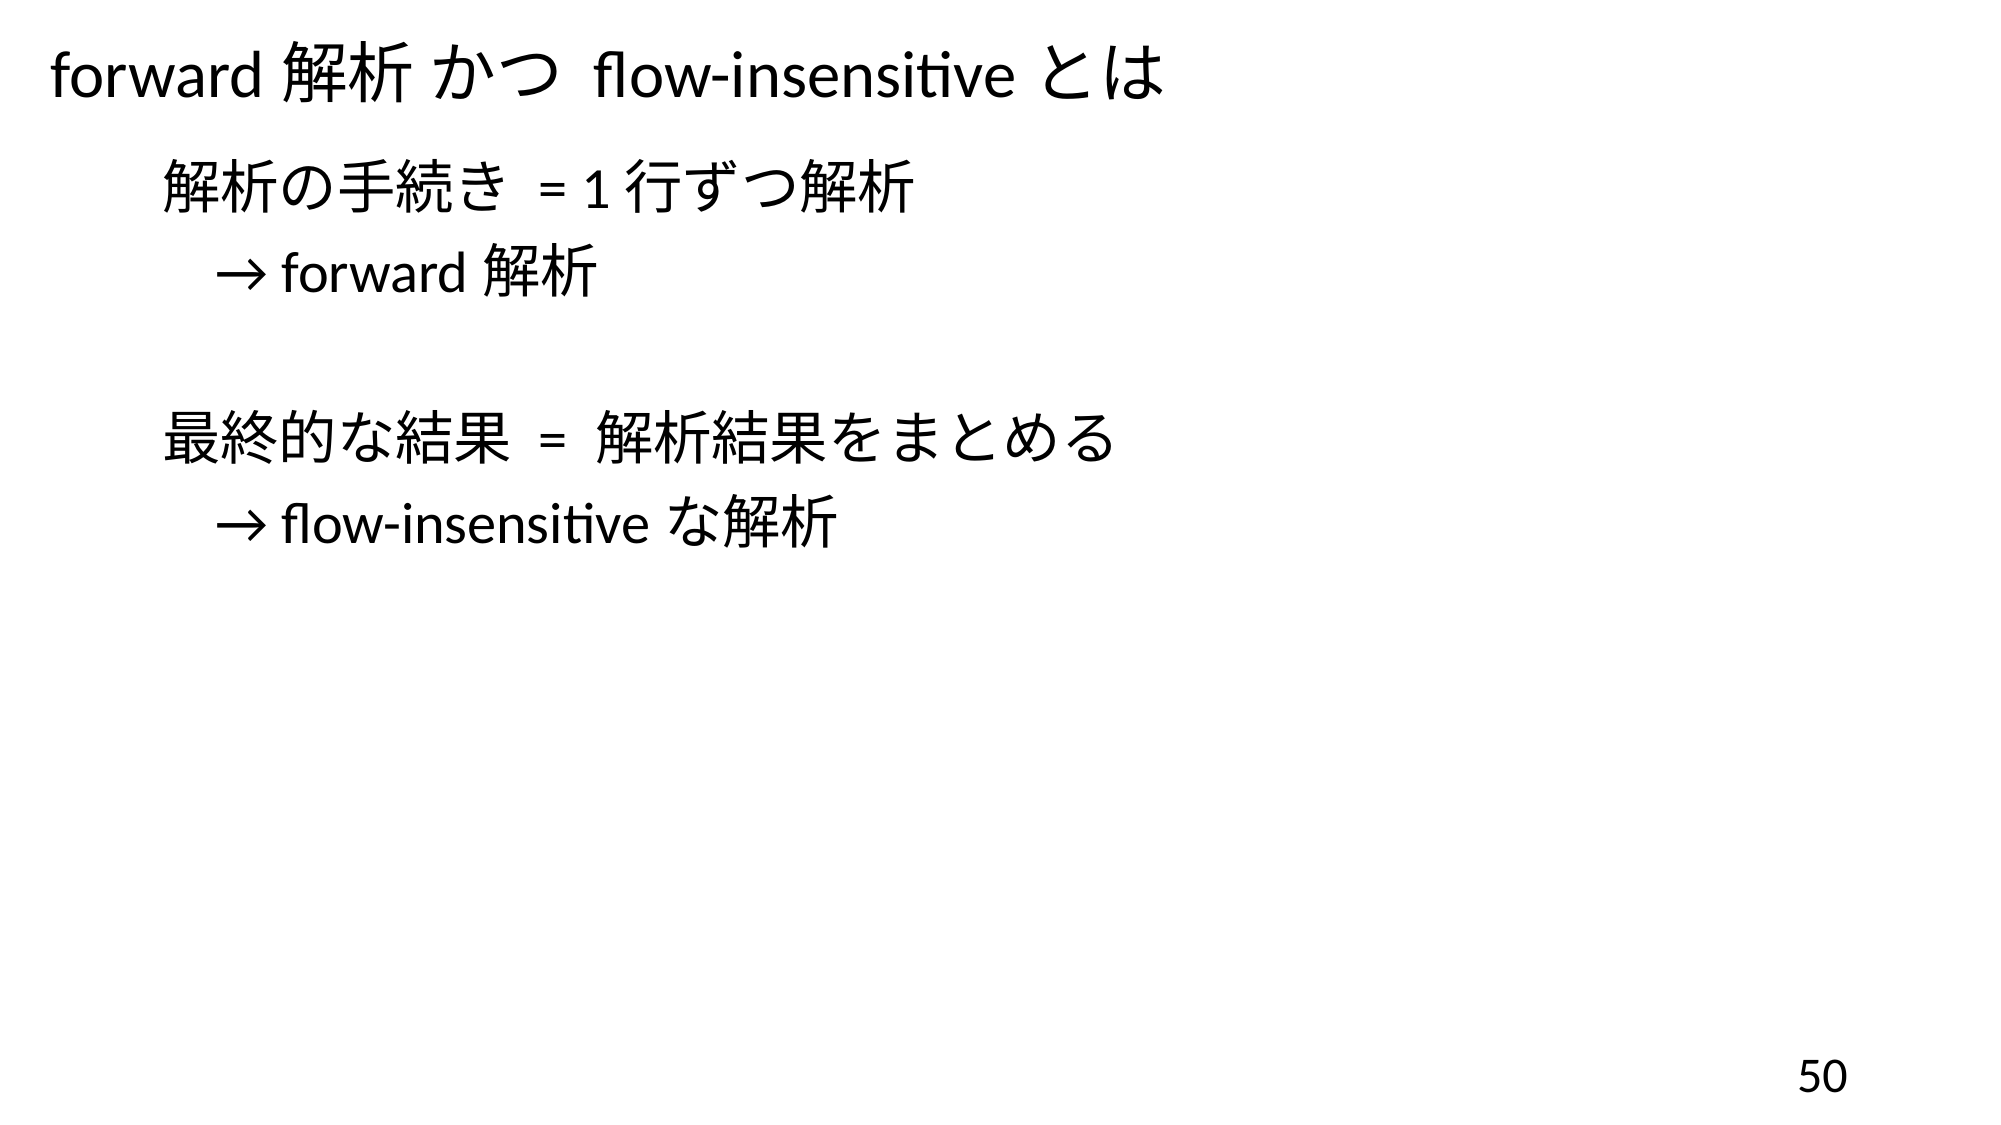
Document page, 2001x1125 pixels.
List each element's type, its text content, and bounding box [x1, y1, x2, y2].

slide_number 50 [1412, 1042, 1863, 1103]
text_box forward解析 かつ flow-insensitiveとは [36, 23, 1679, 119]
text_box 解析の手続き = 1行ずつ解析 → forward解析 最終的な結果 = 解析結果をまとめる → flow-insensitiveな解析 [147, 150, 1853, 768]
